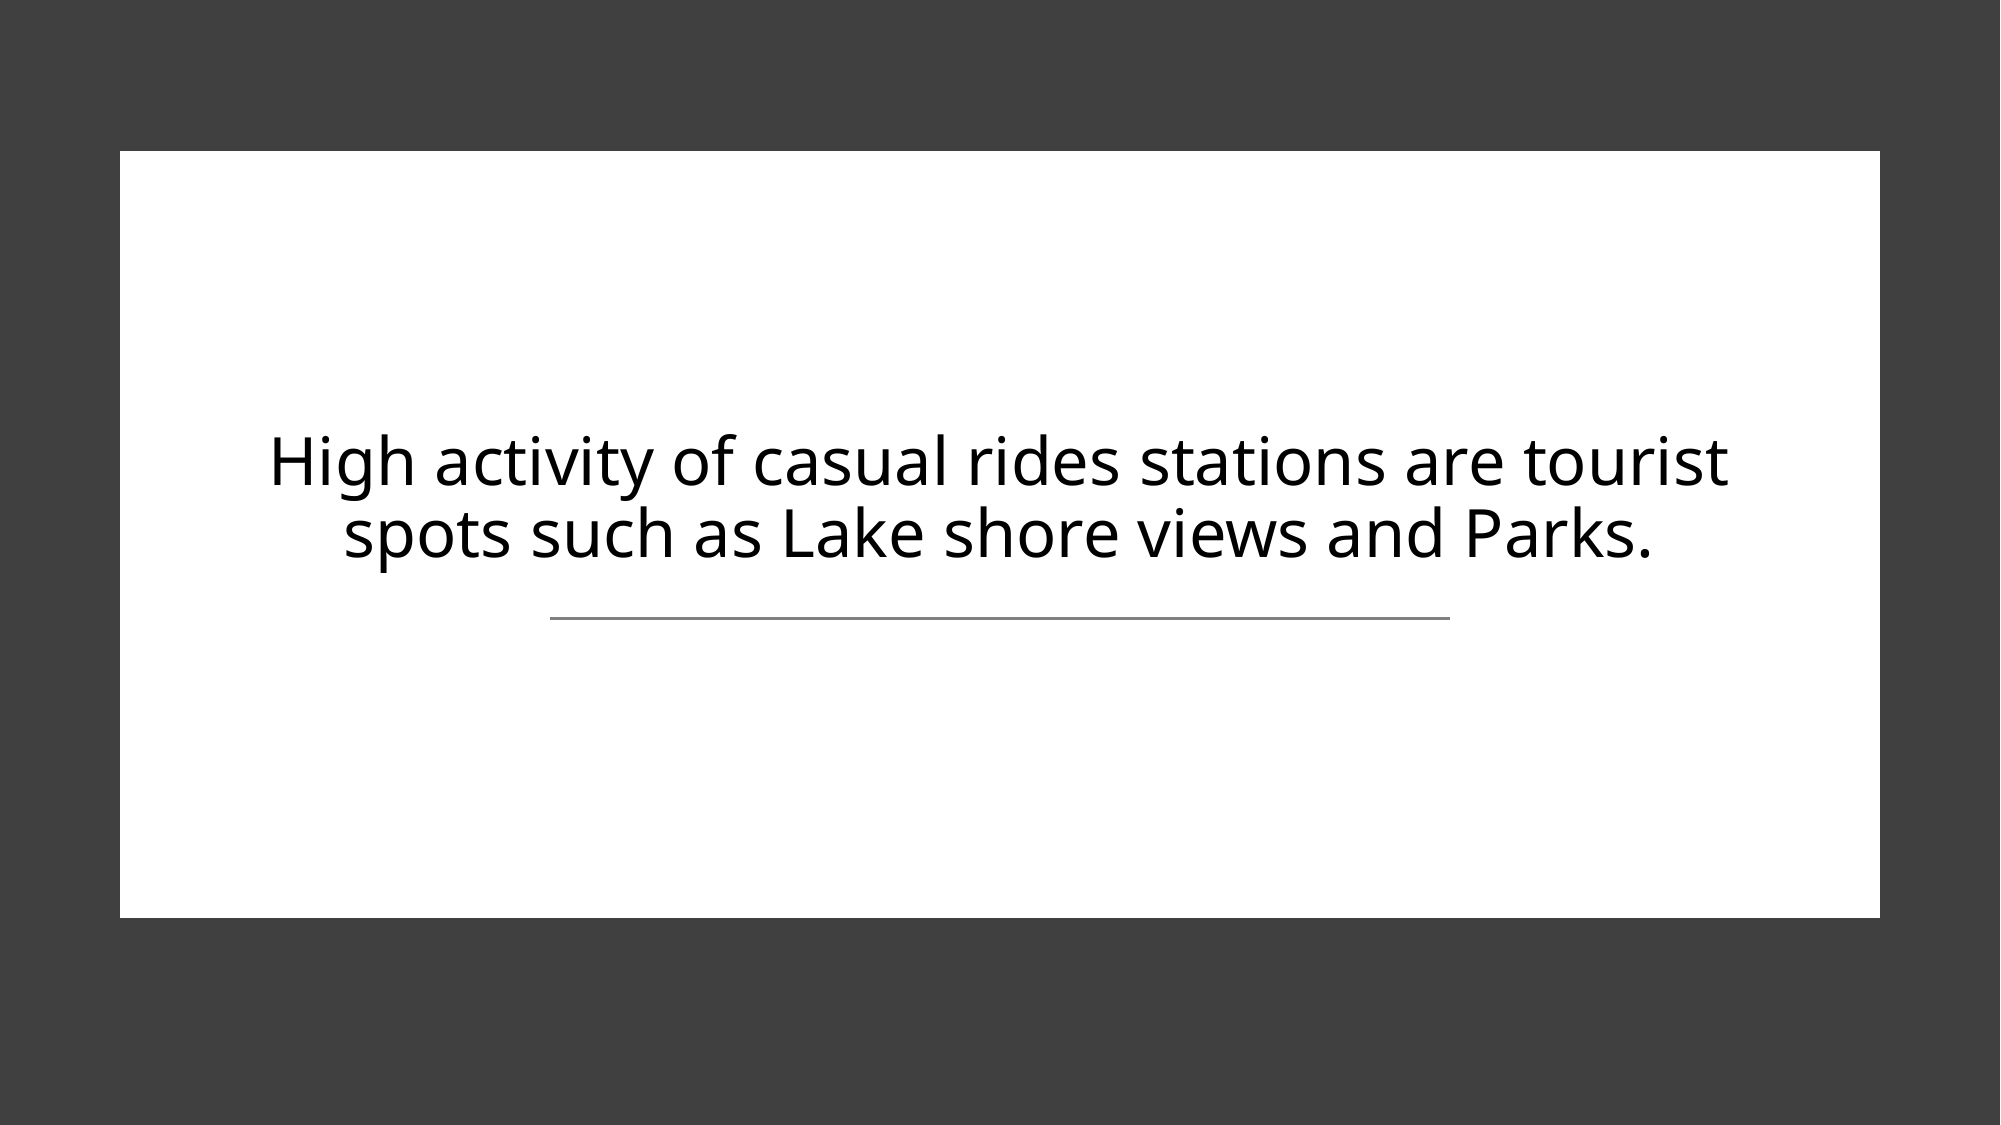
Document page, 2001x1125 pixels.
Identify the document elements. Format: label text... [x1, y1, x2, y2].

text_box [0, 0, 2000, 1125]
text_box [129, 160, 1870, 909]
title High activity of casual rides stations are tourist spots such as Lake shore views and Parks. [252, 234, 1748, 580]
